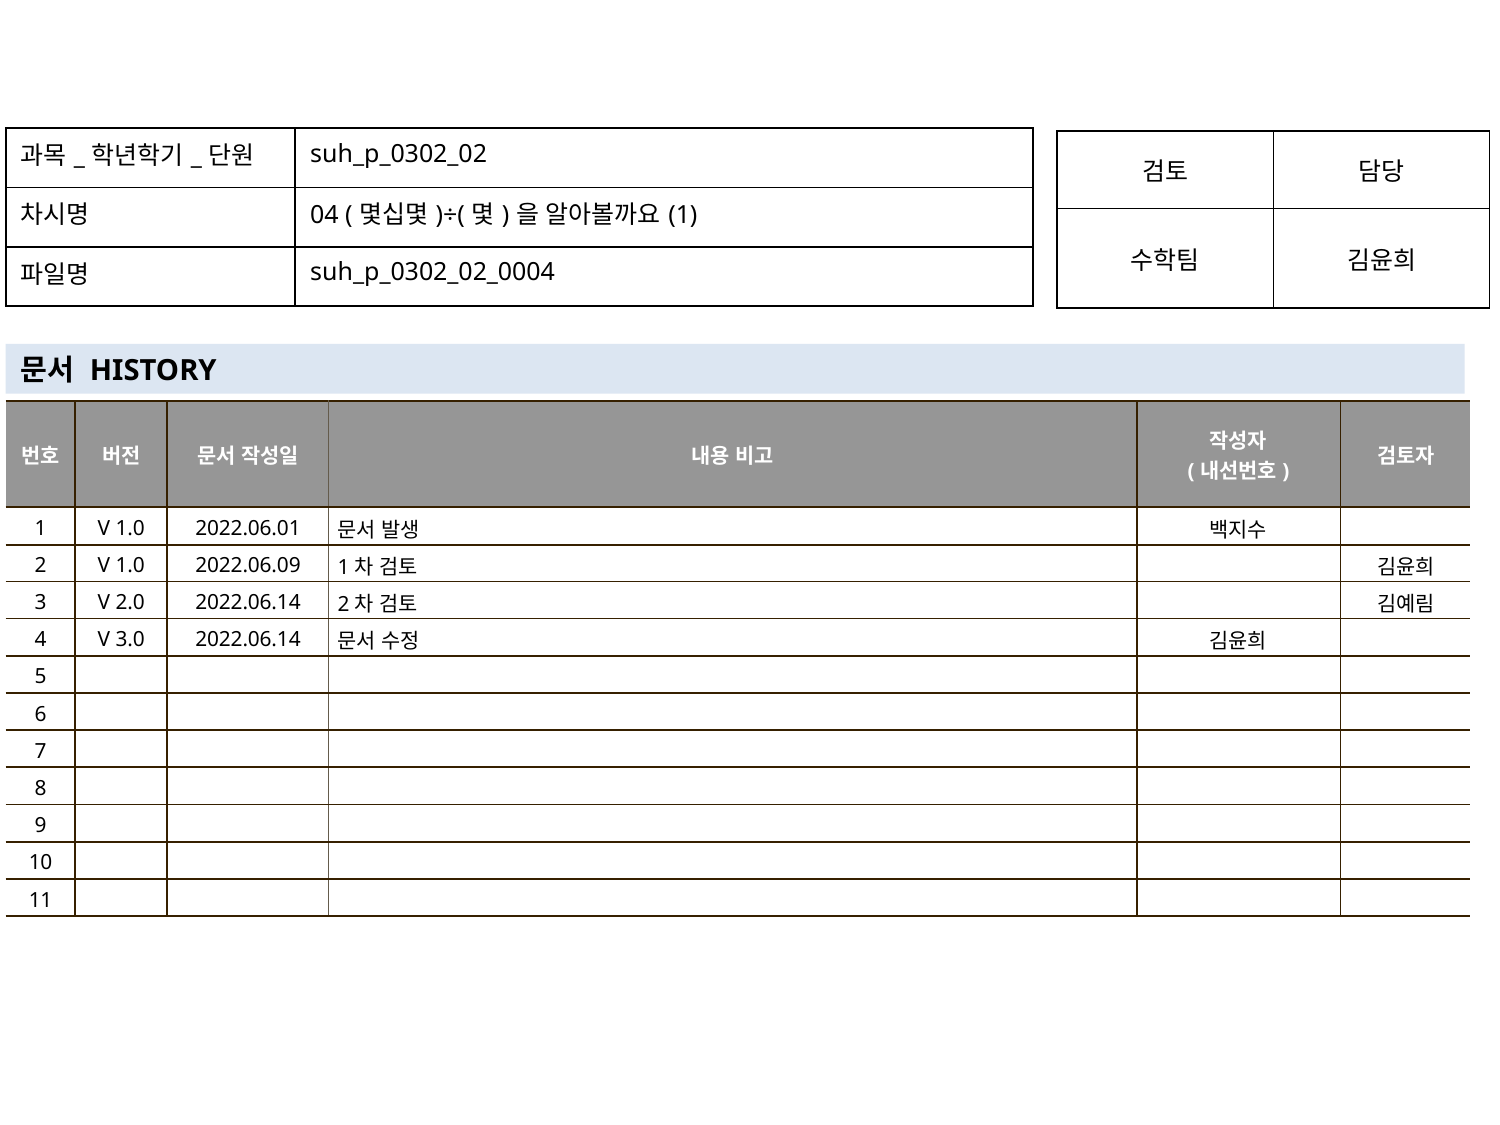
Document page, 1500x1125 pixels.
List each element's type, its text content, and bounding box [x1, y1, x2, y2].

table_cell 김윤희 [1138, 619, 1340, 655]
table_cell [168, 880, 328, 915]
table_cell [1341, 768, 1470, 804]
table_cell 8 [6, 768, 74, 804]
table_header 문서 작성일 [168, 402, 328, 506]
table_cell 수학팀 [1058, 209, 1273, 307]
table_cell [1138, 805, 1340, 841]
table_cell 3 [6, 582, 74, 618]
table_cell V 1.0 [76, 508, 166, 544]
table_cell [1341, 880, 1470, 915]
table_cell [76, 657, 166, 692]
table_cell 문서 수정 [329, 619, 1136, 655]
table_cell [1341, 657, 1470, 692]
table_cell 2022.06.14 [168, 582, 328, 618]
table_cell 2 [6, 546, 74, 581]
table_cell [329, 694, 1136, 729]
table_cell [76, 731, 166, 766]
table_cell 2022.06.14 [168, 619, 328, 655]
table_cell [329, 880, 1136, 915]
table_cell 5 [6, 657, 74, 692]
table_cell 김예림 [1341, 582, 1470, 618]
table_cell [1341, 731, 1470, 766]
table_cell [76, 805, 166, 841]
table_cell 김윤희 [1274, 209, 1489, 307]
table_cell [1341, 508, 1470, 544]
table_cell 2022.06.09 [168, 546, 328, 581]
table_header 버전 [76, 402, 166, 506]
table_cell [1138, 582, 1340, 618]
table_cell [1138, 546, 1340, 581]
table_cell 9 [6, 805, 74, 841]
table_cell [76, 843, 166, 878]
table_cell 11 [6, 880, 74, 915]
table_cell [1138, 657, 1340, 692]
table_cell [168, 768, 328, 804]
table_header 과목_학년학기_단원 [7, 129, 294, 187]
table_cell [329, 805, 1136, 841]
table_header 검토 [1058, 132, 1273, 208]
table_cell 7 [6, 731, 74, 766]
table_cell [1138, 694, 1340, 729]
table_cell 4 [6, 619, 74, 655]
table_cell 6 [6, 694, 74, 729]
table_header 담당 [1274, 132, 1489, 208]
table_header 번호 [6, 402, 74, 506]
table_cell V 2.0 [76, 582, 166, 618]
table_cell [1138, 880, 1340, 915]
table_header 작성자 (내선번호) [1138, 402, 1340, 506]
table_cell V 1.0 [76, 546, 166, 581]
table_cell [76, 694, 166, 729]
table_cell [168, 843, 328, 878]
table_cell [76, 880, 166, 915]
table_cell [1341, 805, 1470, 841]
table_cell 1 [6, 508, 74, 544]
table_cell [168, 694, 328, 729]
table_cell 2022.06.01 [168, 508, 328, 544]
table_cell [1341, 843, 1470, 878]
table_cell [168, 657, 328, 692]
table_cell [1138, 768, 1340, 804]
table_cell 차시명 [7, 188, 294, 246]
table_cell [1341, 694, 1470, 729]
table_cell 10 [6, 843, 74, 878]
table_header suh_p_0302_02 [296, 129, 1032, 187]
table_cell 김윤희 [1341, 546, 1470, 581]
table_cell 문서 발생 [329, 508, 1136, 544]
table_cell [1341, 619, 1470, 655]
table_cell V 3.0 [76, 619, 166, 655]
table_cell 파일명 [7, 248, 294, 305]
table_cell 백지수 [1138, 508, 1340, 544]
table_cell [1138, 843, 1340, 878]
table_cell [329, 843, 1136, 878]
table_cell [329, 657, 1136, 692]
table_cell 04 (몇십몇)÷(몇)을 알아볼까요(1) [296, 188, 1032, 246]
text_box 문서 HISTORY [5, 343, 1465, 394]
table_header 내용 비고 [329, 402, 1136, 506]
table_cell [1138, 731, 1340, 766]
table_cell 2차 검토 [329, 582, 1136, 618]
table_header 검토자 [1341, 402, 1470, 506]
table_cell [329, 768, 1136, 804]
table_cell 1차 검토 [329, 546, 1136, 581]
table_cell [76, 768, 166, 804]
table_cell [329, 731, 1136, 766]
table_cell [168, 805, 328, 841]
table_cell [168, 731, 328, 766]
table_cell suh_p_0302_02_0004 [296, 248, 1032, 305]
